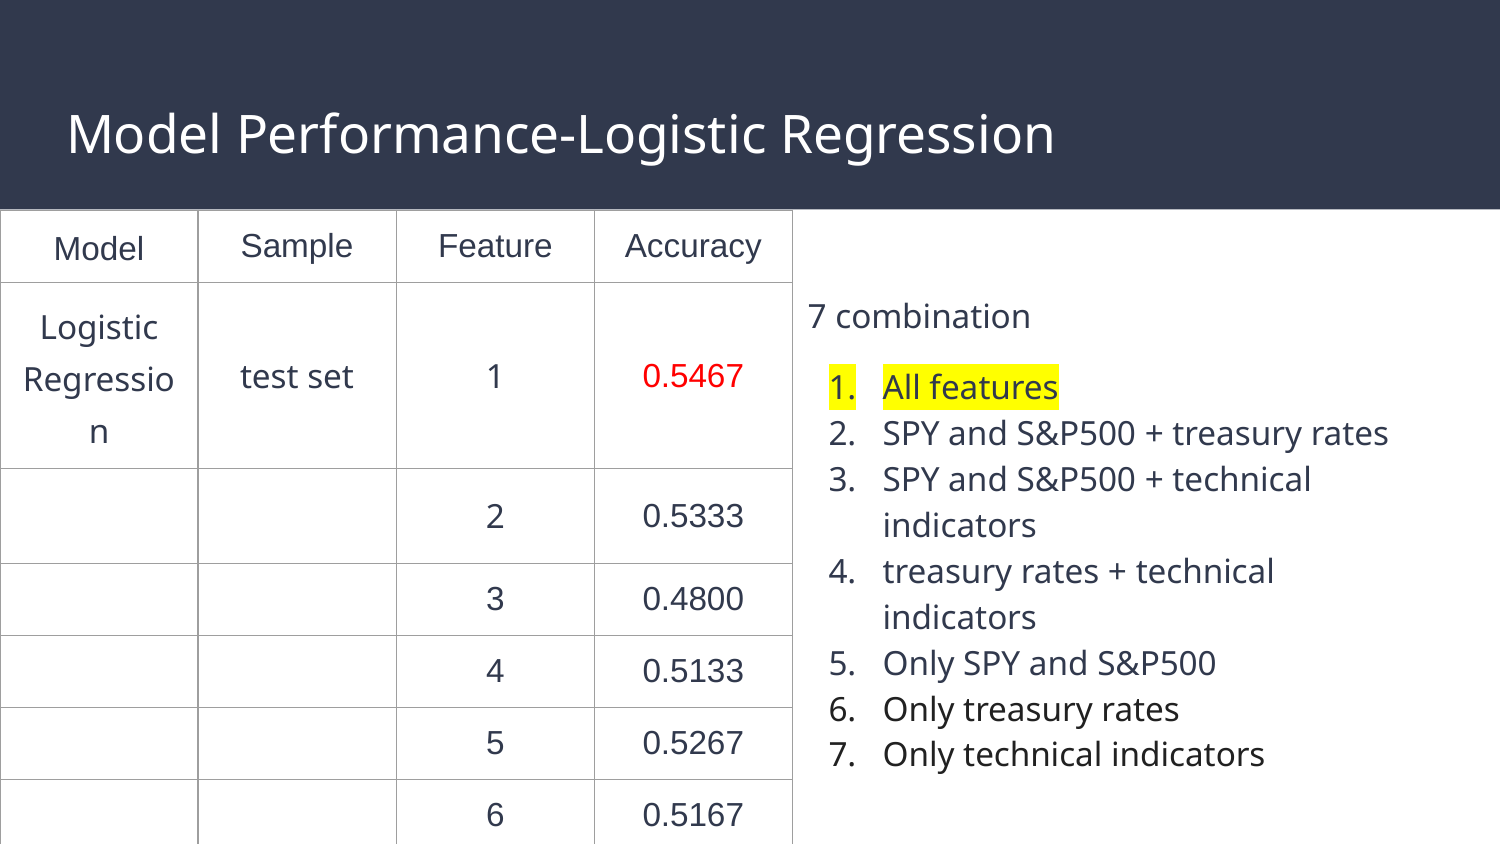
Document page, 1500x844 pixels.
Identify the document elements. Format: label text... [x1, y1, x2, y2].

table_header Feature [397, 211, 594, 282]
table_cell Logistic Regression [1, 283, 197, 468]
table_cell 0.5133 [595, 636, 792, 707]
table_cell [1, 708, 197, 779]
table_cell 2 [397, 469, 594, 563]
table_cell 0.5333 [595, 469, 792, 563]
table_cell 1 [397, 283, 594, 468]
table_cell [1, 469, 197, 563]
table_cell 0.5467 [595, 283, 792, 468]
table_cell 0.4800 [595, 564, 792, 635]
table_header Sample [199, 211, 396, 282]
table_header Model [1, 211, 197, 282]
table_cell 5 [397, 708, 594, 779]
table_cell [1, 564, 197, 635]
table_cell test set [199, 283, 396, 468]
table_header Accuracy [595, 211, 792, 282]
table_cell 4 [397, 636, 594, 707]
table_cell 0.5167 [595, 780, 792, 844]
table_cell 6 [397, 780, 594, 844]
table_cell 0.5267 [595, 708, 792, 779]
table_cell [199, 636, 396, 707]
table_cell [1, 780, 197, 844]
list 7 combination All features SPY and S&P500 + treasury rates SPY and S&P500 + technical indicators treasury rates + technical indicators Only SPY and S&P500 Only treasury rates Only technical indicators [792, 274, 1449, 780]
table_cell [199, 469, 396, 563]
table_cell 3 [397, 564, 594, 635]
table_cell [199, 780, 396, 844]
title Model Performance-Logistic Regression [51, 82, 1449, 185]
table_cell [199, 564, 396, 635]
table_cell [199, 708, 396, 779]
table_cell [1, 636, 197, 707]
